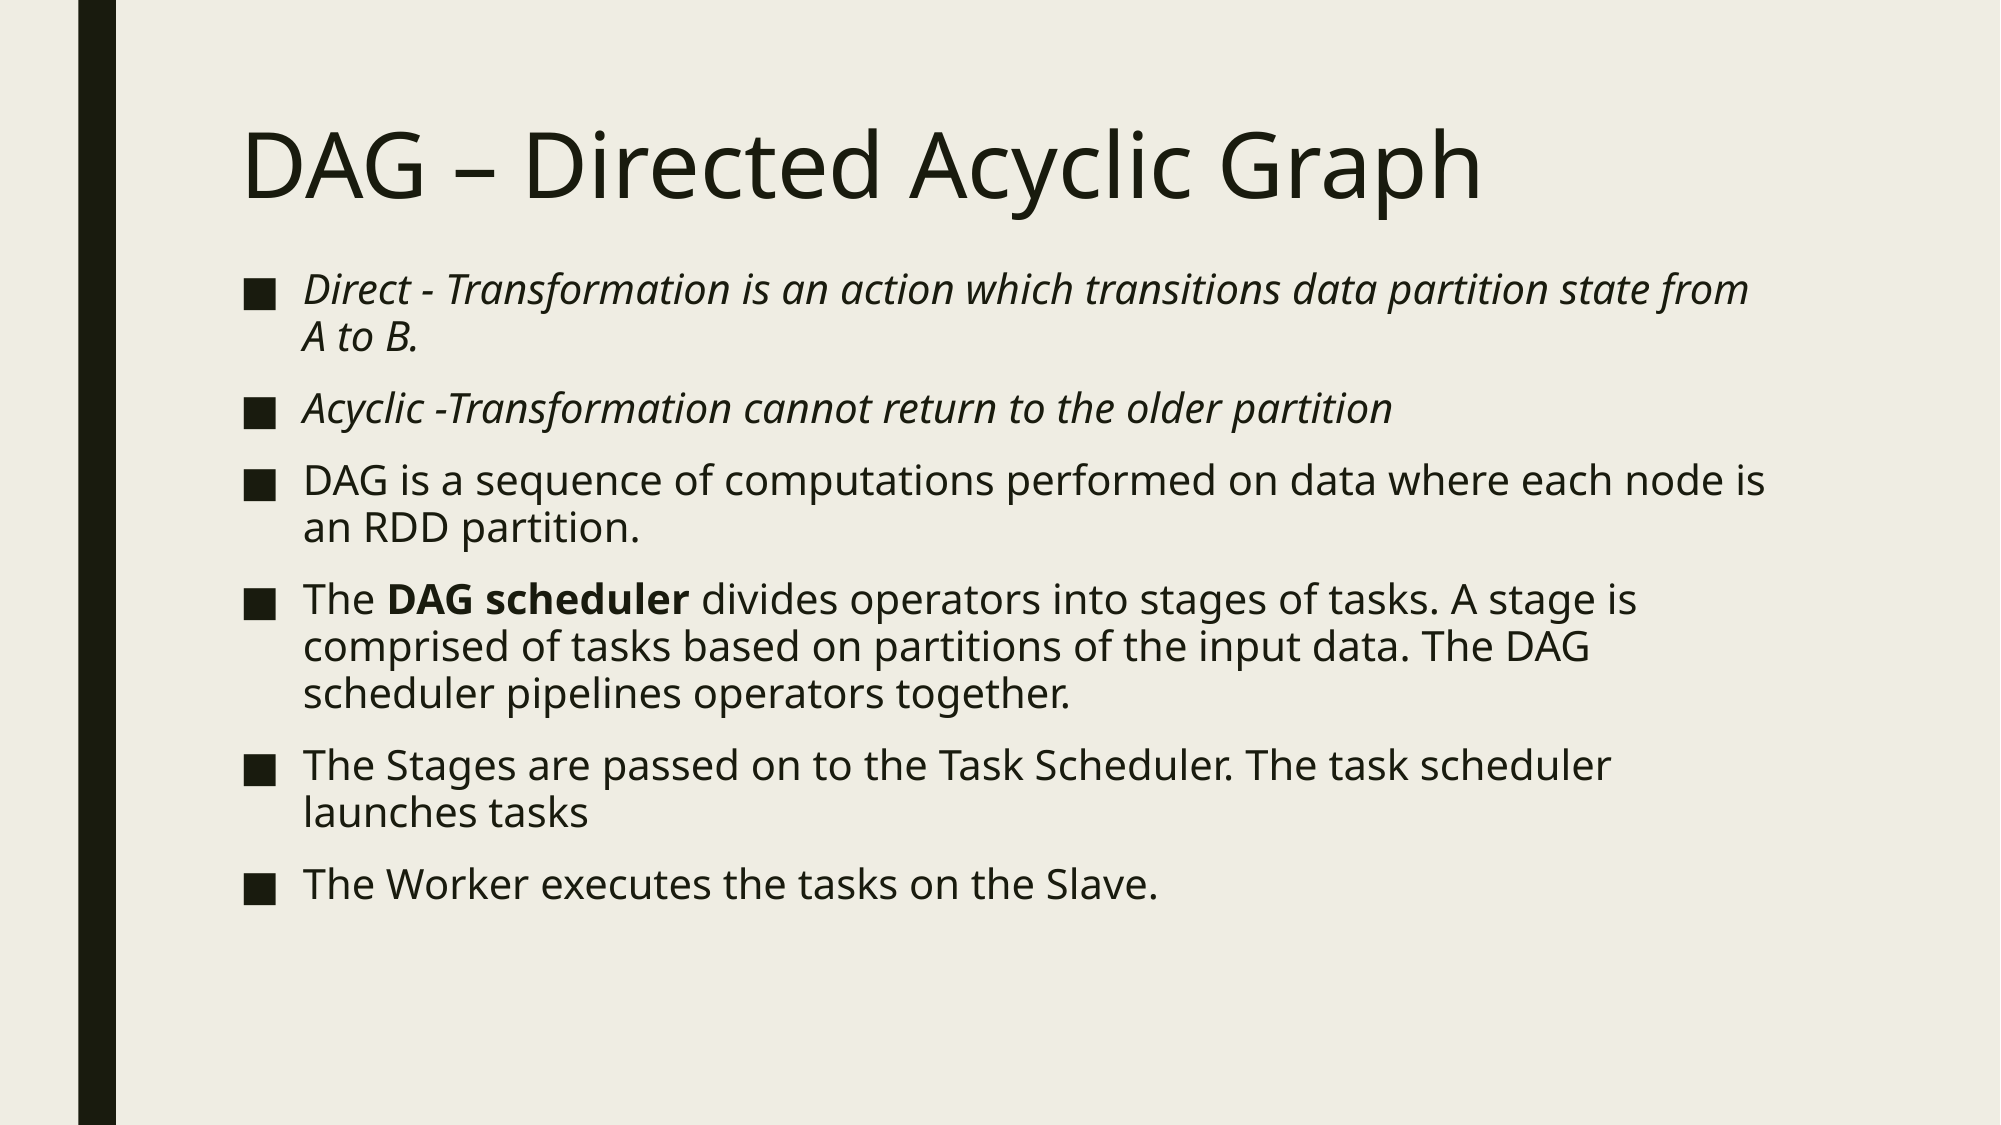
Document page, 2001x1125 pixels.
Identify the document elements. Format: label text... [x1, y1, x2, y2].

title DAG – Directed Acyclic Graph [225, 112, 1800, 234]
list Direct - Transformation is an action which transitions data partition state from A to B. Acyclic -Transformation cannot return to the older partition DAG is a sequence of computations performed on data where each node is an RDD partition. The DAG scheduler divides operators into stages of tasks. A stage is comprised of tasks based on partitions of the input data. The DAG scheduler pipelines operators together. The Stages are passed on to the Task Scheduler. The task scheduler launches tasks The Worker executes the tasks on the Slave. [225, 259, 1800, 963]
